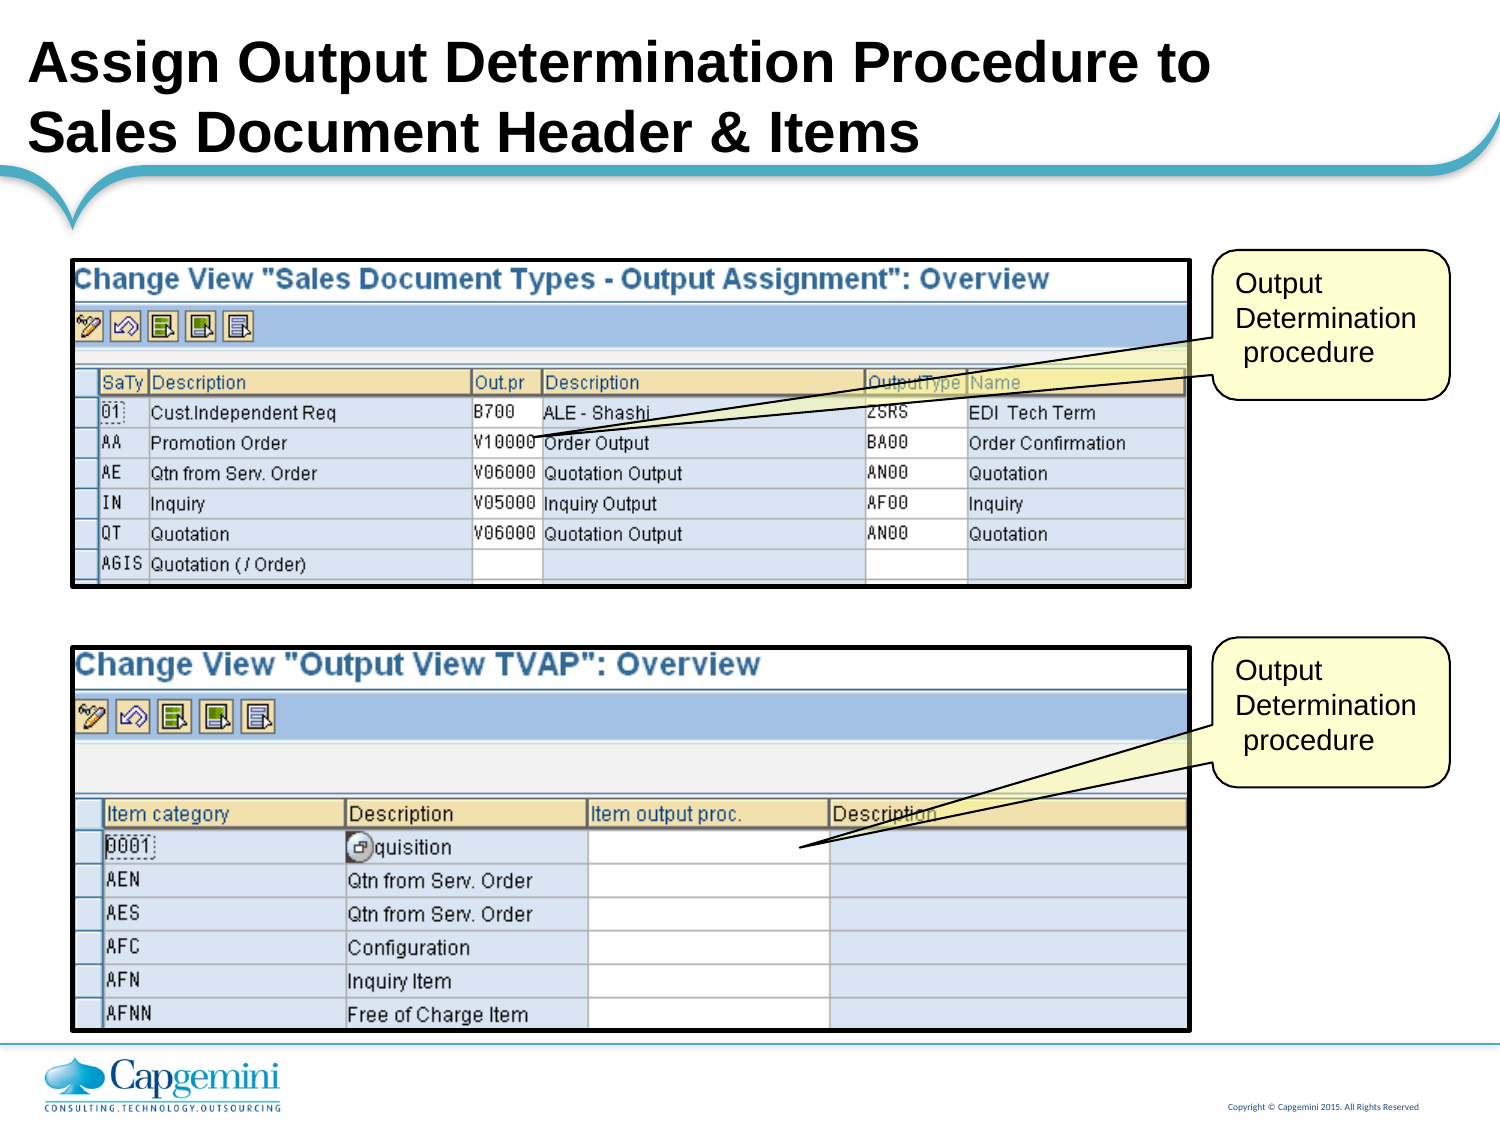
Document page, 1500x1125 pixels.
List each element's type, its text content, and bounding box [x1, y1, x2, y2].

text_box Output Determination procedure [1232, 651, 1419, 757]
text_box Output Determination procedure [1232, 263, 1419, 369]
text_box [799, 637, 1450, 848]
text_box [72, 260, 1190, 587]
title Assign Output Determination Procedure to Sales Document Header & Items [24, 1, 1500, 213]
text_box [533, 249, 1450, 438]
picture [44, 1056, 281, 1113]
text_box [72, 647, 1190, 1031]
